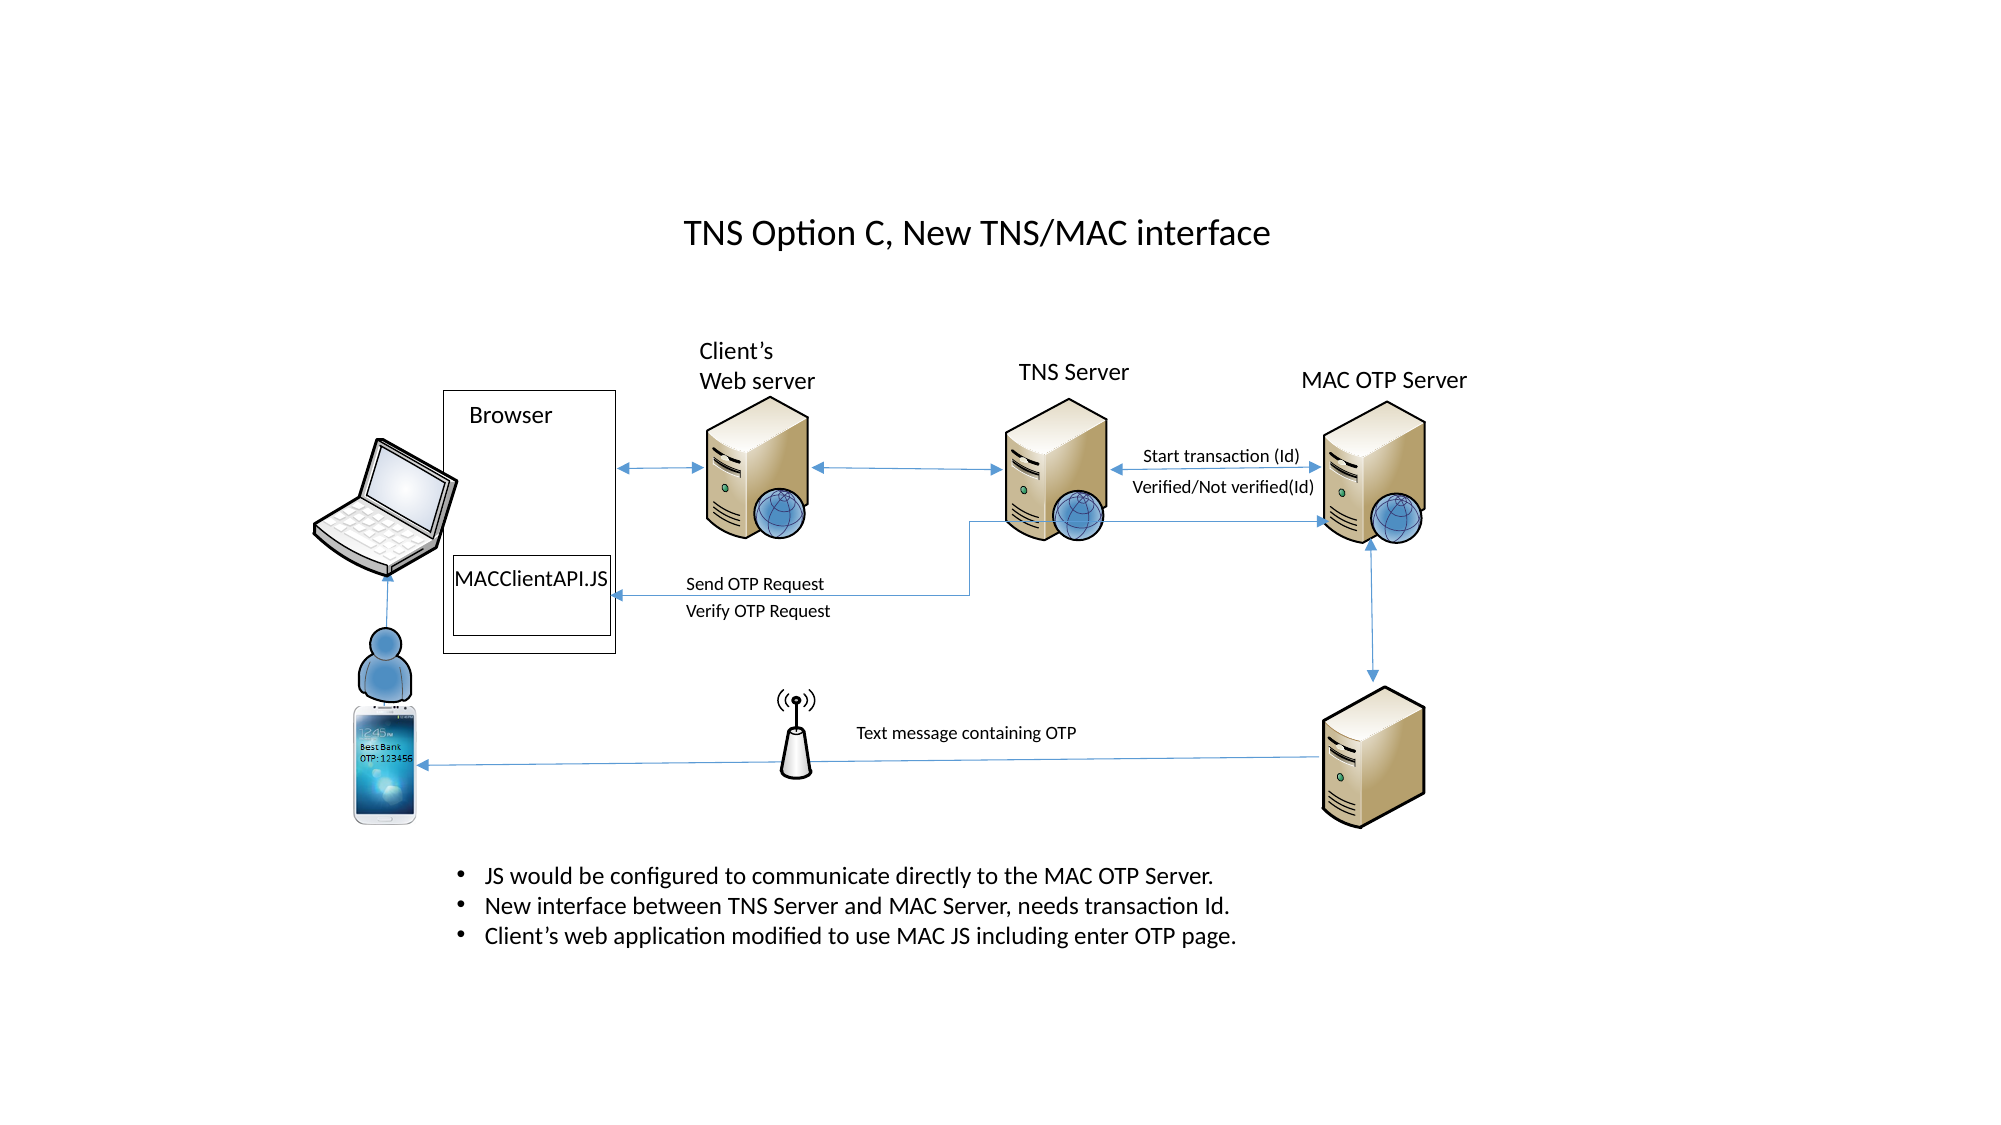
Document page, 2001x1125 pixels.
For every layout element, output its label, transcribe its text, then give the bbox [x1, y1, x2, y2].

text_box Browser [454, 391, 568, 437]
text_box [442, 598, 617, 654]
text_box [452, 598, 611, 637]
text_box Verify OTP Request [671, 596, 846, 629]
picture [1321, 398, 1429, 547]
text_box MAC OTP Server [1286, 355, 1483, 401]
text_box MACClientAPI.JS [439, 555, 613, 598]
text_box Client’s Web server [684, 327, 831, 402]
text_box Start transaction (Id) [1128, 436, 1315, 466]
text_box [610, 521, 1330, 596]
text_box Text message containing OTP [841, 713, 1092, 751]
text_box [416, 756, 774, 766]
picture [353, 706, 417, 825]
picture [310, 435, 461, 580]
picture [704, 393, 812, 521]
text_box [381, 580, 389, 625]
text_box JS would be configured to communicate directly to the MAC OTP Server. New interface between TNS Server and MAC Server, needs transaction Id. Client’s web application modified to use MAC JS including enter OTP page. [441, 851, 1254, 957]
picture [774, 686, 818, 782]
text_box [1111, 466, 1322, 470]
text_box [442, 389, 617, 554]
text_box Verified/Not verified(Id) [1117, 470, 1321, 505]
text_box TNS Server [1004, 347, 1145, 393]
text_box TNS Option C, New TNS/MAC interface [668, 200, 1287, 260]
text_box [818, 756, 1320, 766]
picture [356, 625, 414, 705]
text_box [1370, 538, 1374, 683]
picture [1319, 682, 1428, 832]
picture [1002, 395, 1111, 521]
